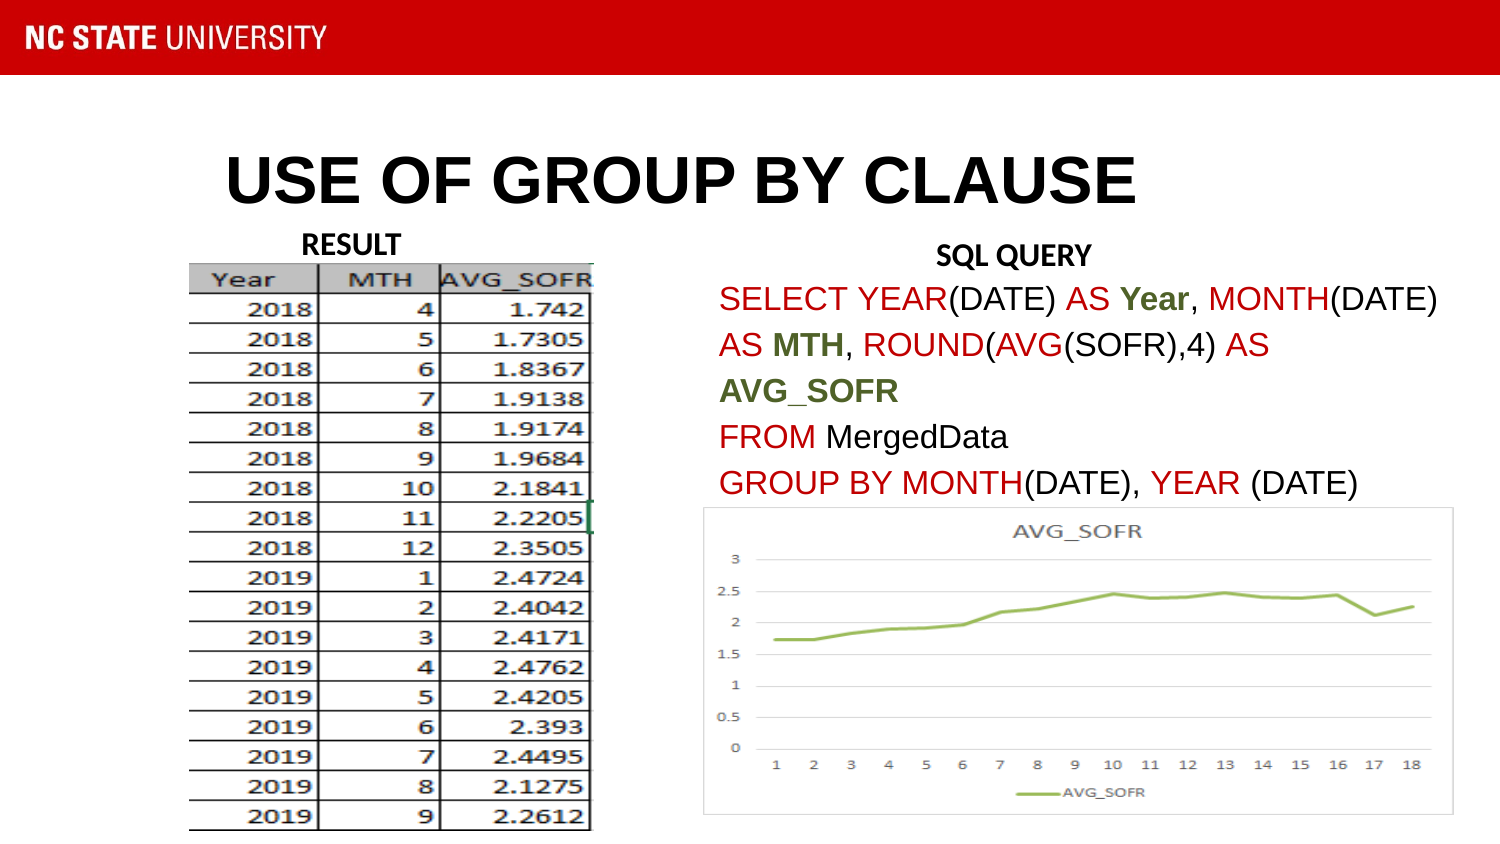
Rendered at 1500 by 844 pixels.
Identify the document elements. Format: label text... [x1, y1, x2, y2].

picture [0, 0, 1500, 75]
text_box SQL QUERY [894, 225, 1134, 281]
picture [703, 507, 1454, 816]
title USE OF GROUP BY CLAUSE [75, 110, 1425, 243]
text_box RESULT [286, 214, 419, 262]
picture [189, 263, 594, 831]
text_box SELECT YEAR(DATE) AS Year, MONTH(DATE) AS MTH, ROUND(AVG(SOFR),4) AS AVG_SOFR FROM MergedData GROUP BY MONTH(DATE), YEAR (DATE) ORDER BY YEAR(DATE); [703, 263, 1454, 506]
